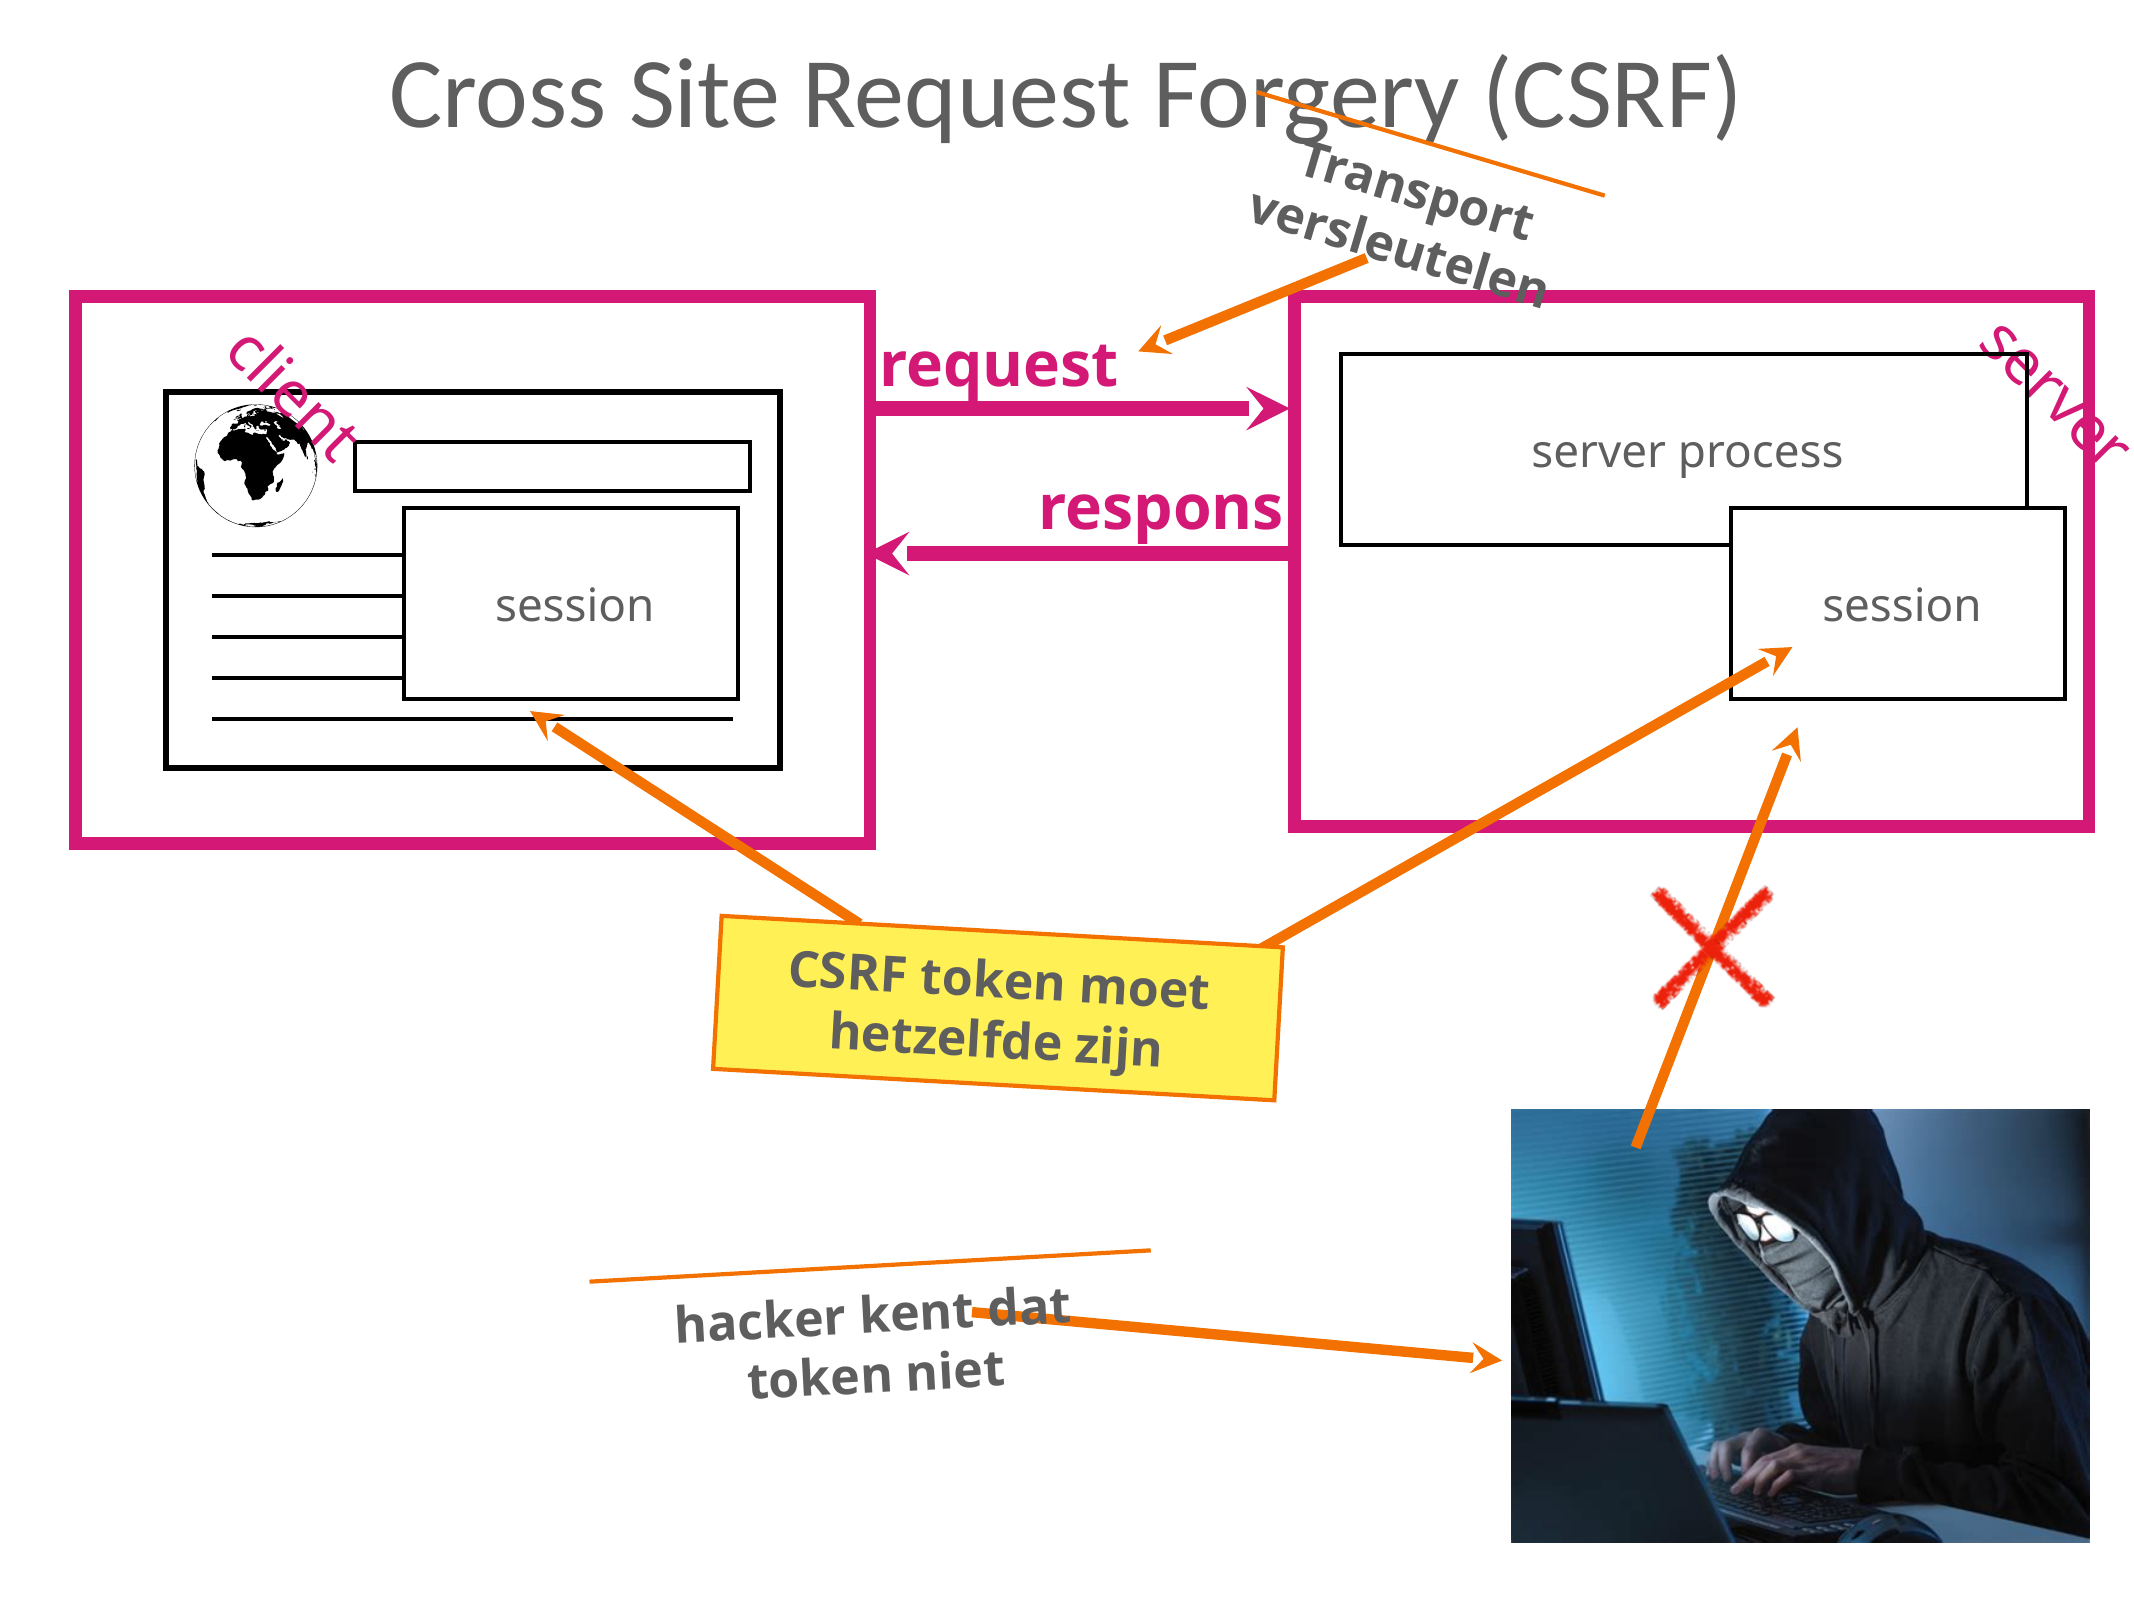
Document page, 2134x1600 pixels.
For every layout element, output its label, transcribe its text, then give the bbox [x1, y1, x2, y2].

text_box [594, 727, 2090, 1544]
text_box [403, 507, 739, 700]
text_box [75, 287, 871, 845]
text_box [1277, 402, 1288, 415]
text_box Cross Site Request Forgery (CSRF) [381, 18, 1753, 156]
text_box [529, 646, 1793, 1101]
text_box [1730, 507, 2066, 700]
text_box request [871, 313, 1130, 410]
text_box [1294, 287, 2134, 827]
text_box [1138, 165, 1578, 352]
text_box respons [1027, 456, 1294, 553]
